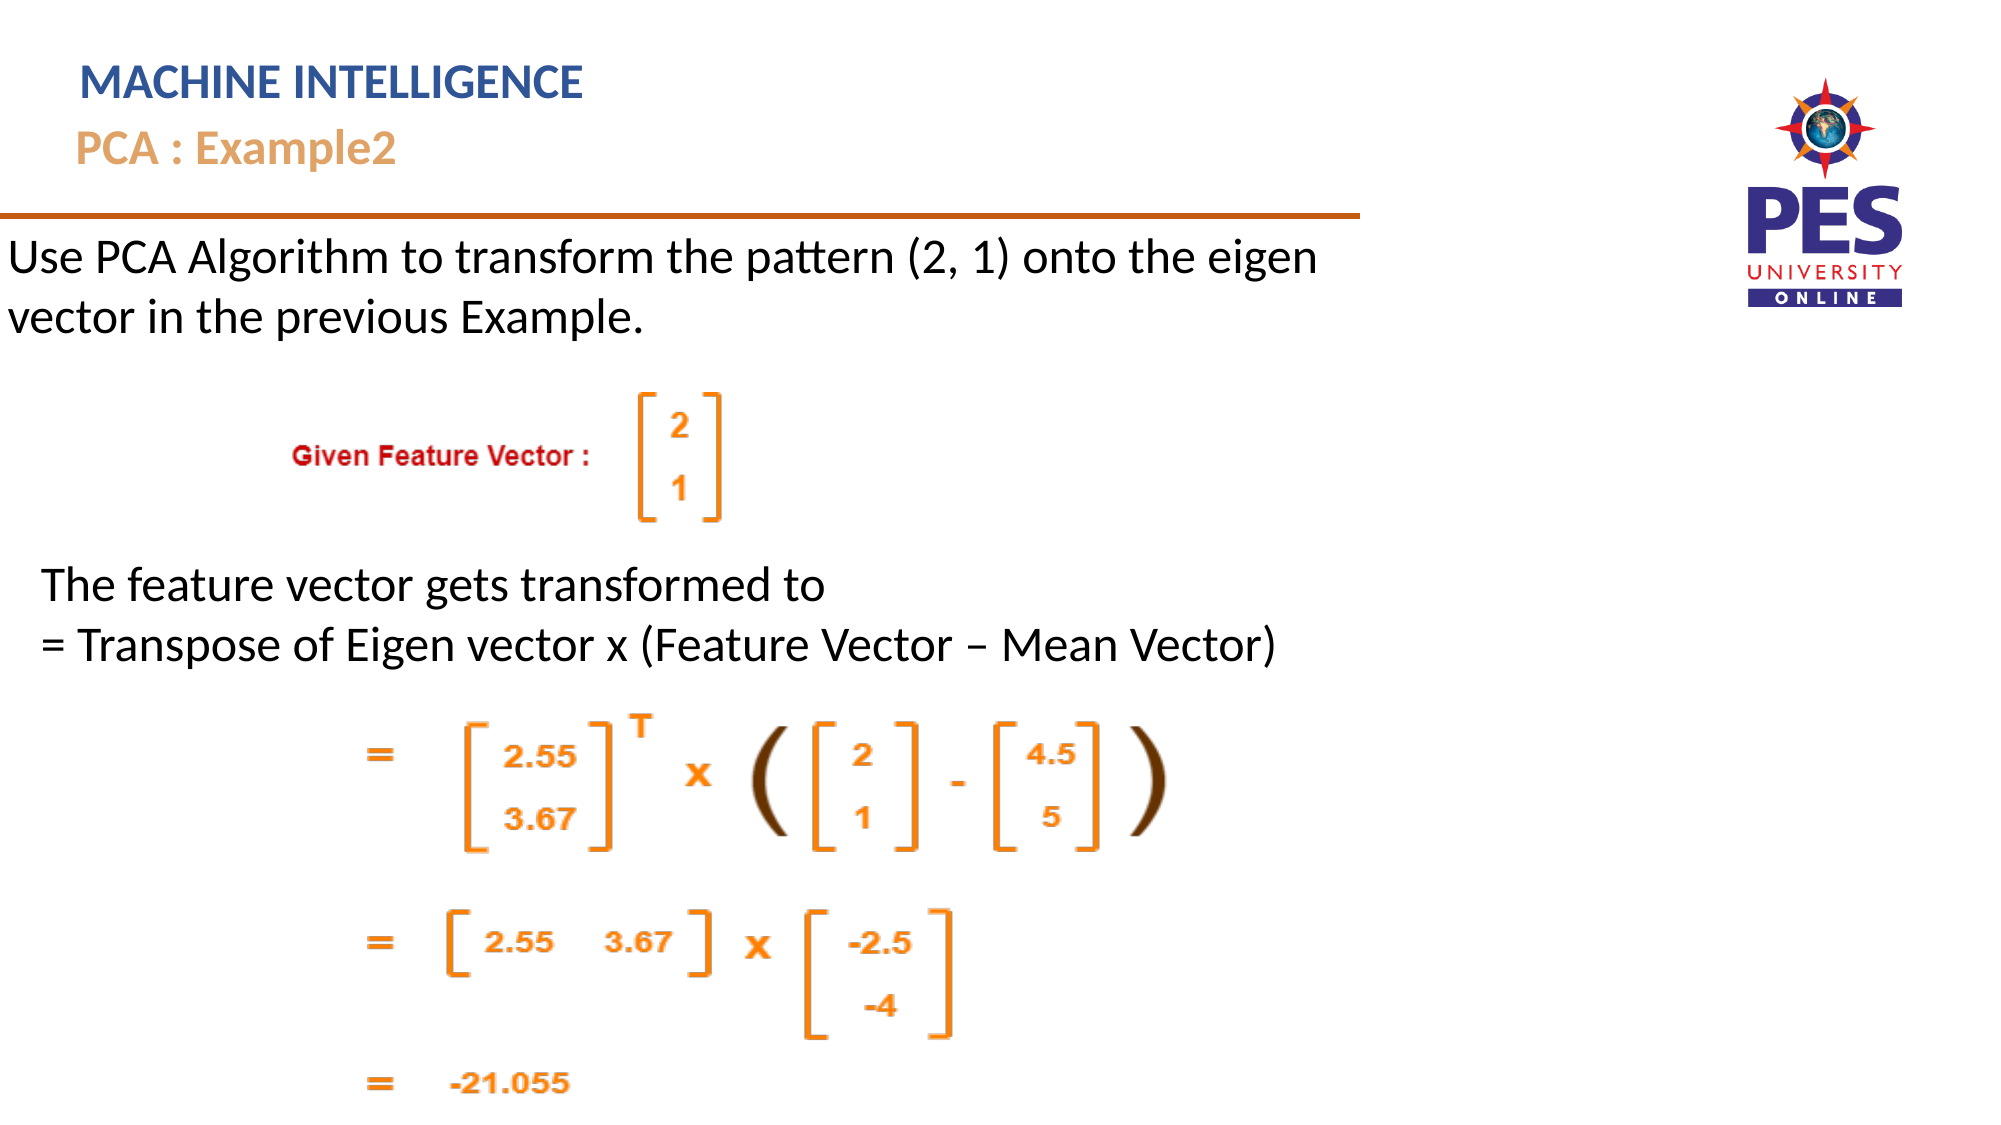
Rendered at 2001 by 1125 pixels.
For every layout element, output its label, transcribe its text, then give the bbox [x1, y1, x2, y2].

text_box Use PCA Algorithm to transform the pattern (2, 1) onto the eigen vector in the previous Example. [0, 215, 1367, 351]
text_box The feature vector gets transformed to = Transpose of Eigen vector x (Feature Vector – Mean Vector) [26, 544, 1333, 679]
picture [280, 392, 723, 524]
text_box PCA : Example2 [60, 106, 1374, 182]
text_box MACHINE INTELLIGENCE [64, 41, 1295, 117]
picture [350, 700, 1187, 1109]
picture [1748, 76, 1902, 307]
